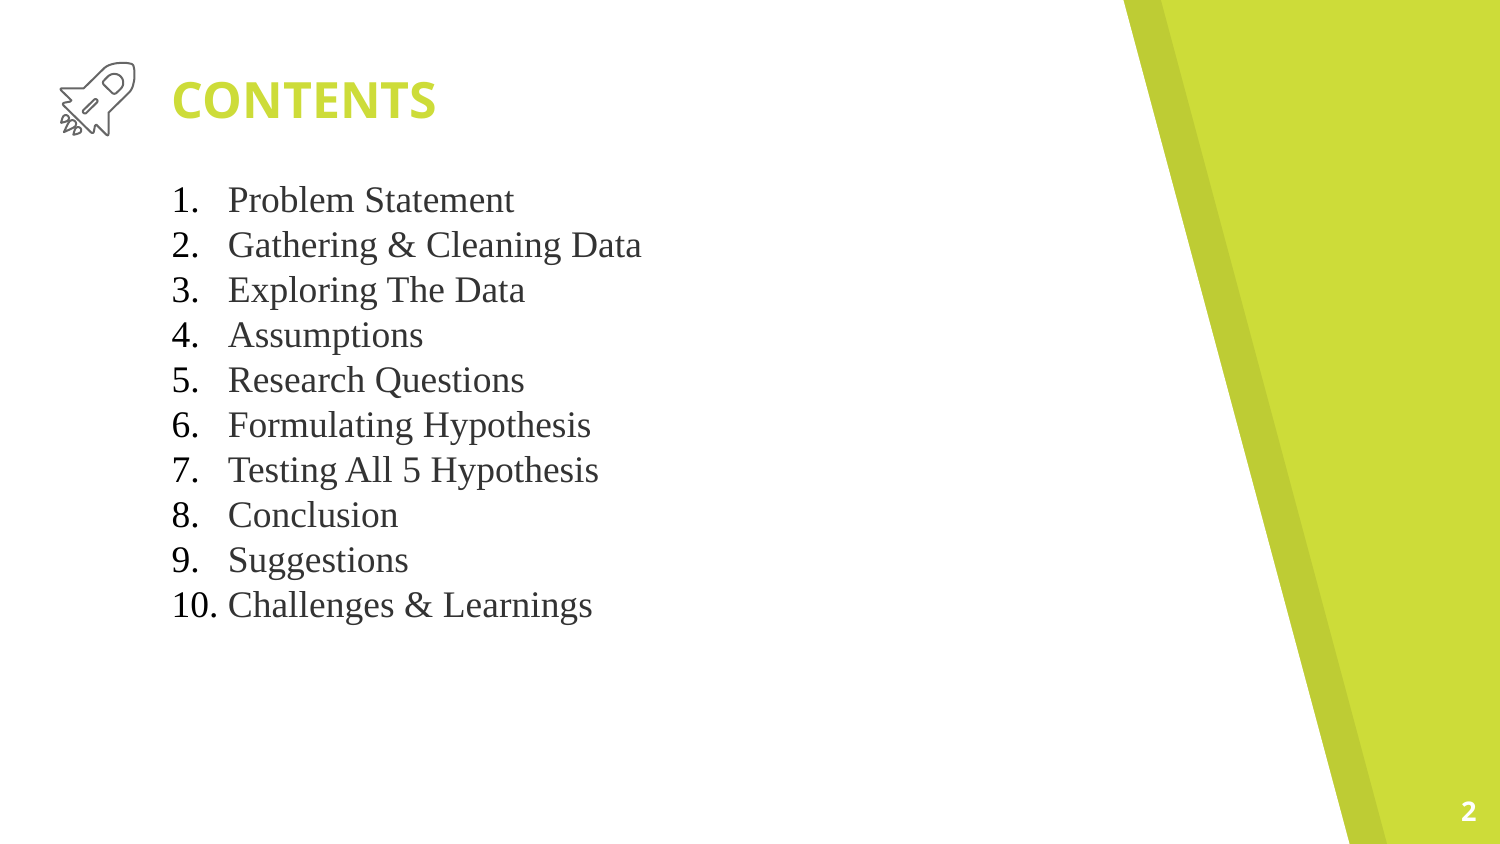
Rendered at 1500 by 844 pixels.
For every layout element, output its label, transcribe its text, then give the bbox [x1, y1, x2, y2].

text_box Problem Statement Gathering & Cleaning Data Exploring The Data Assumptions Research Questions Formulating Hypothesis Testing All 5 Hypothesis Conclusion Suggestions Challenges & Learnings [156, 160, 1108, 790]
title CONTENTS [156, 54, 945, 144]
slide_number 2 [1401, 779, 1492, 844]
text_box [60, 62, 135, 136]
